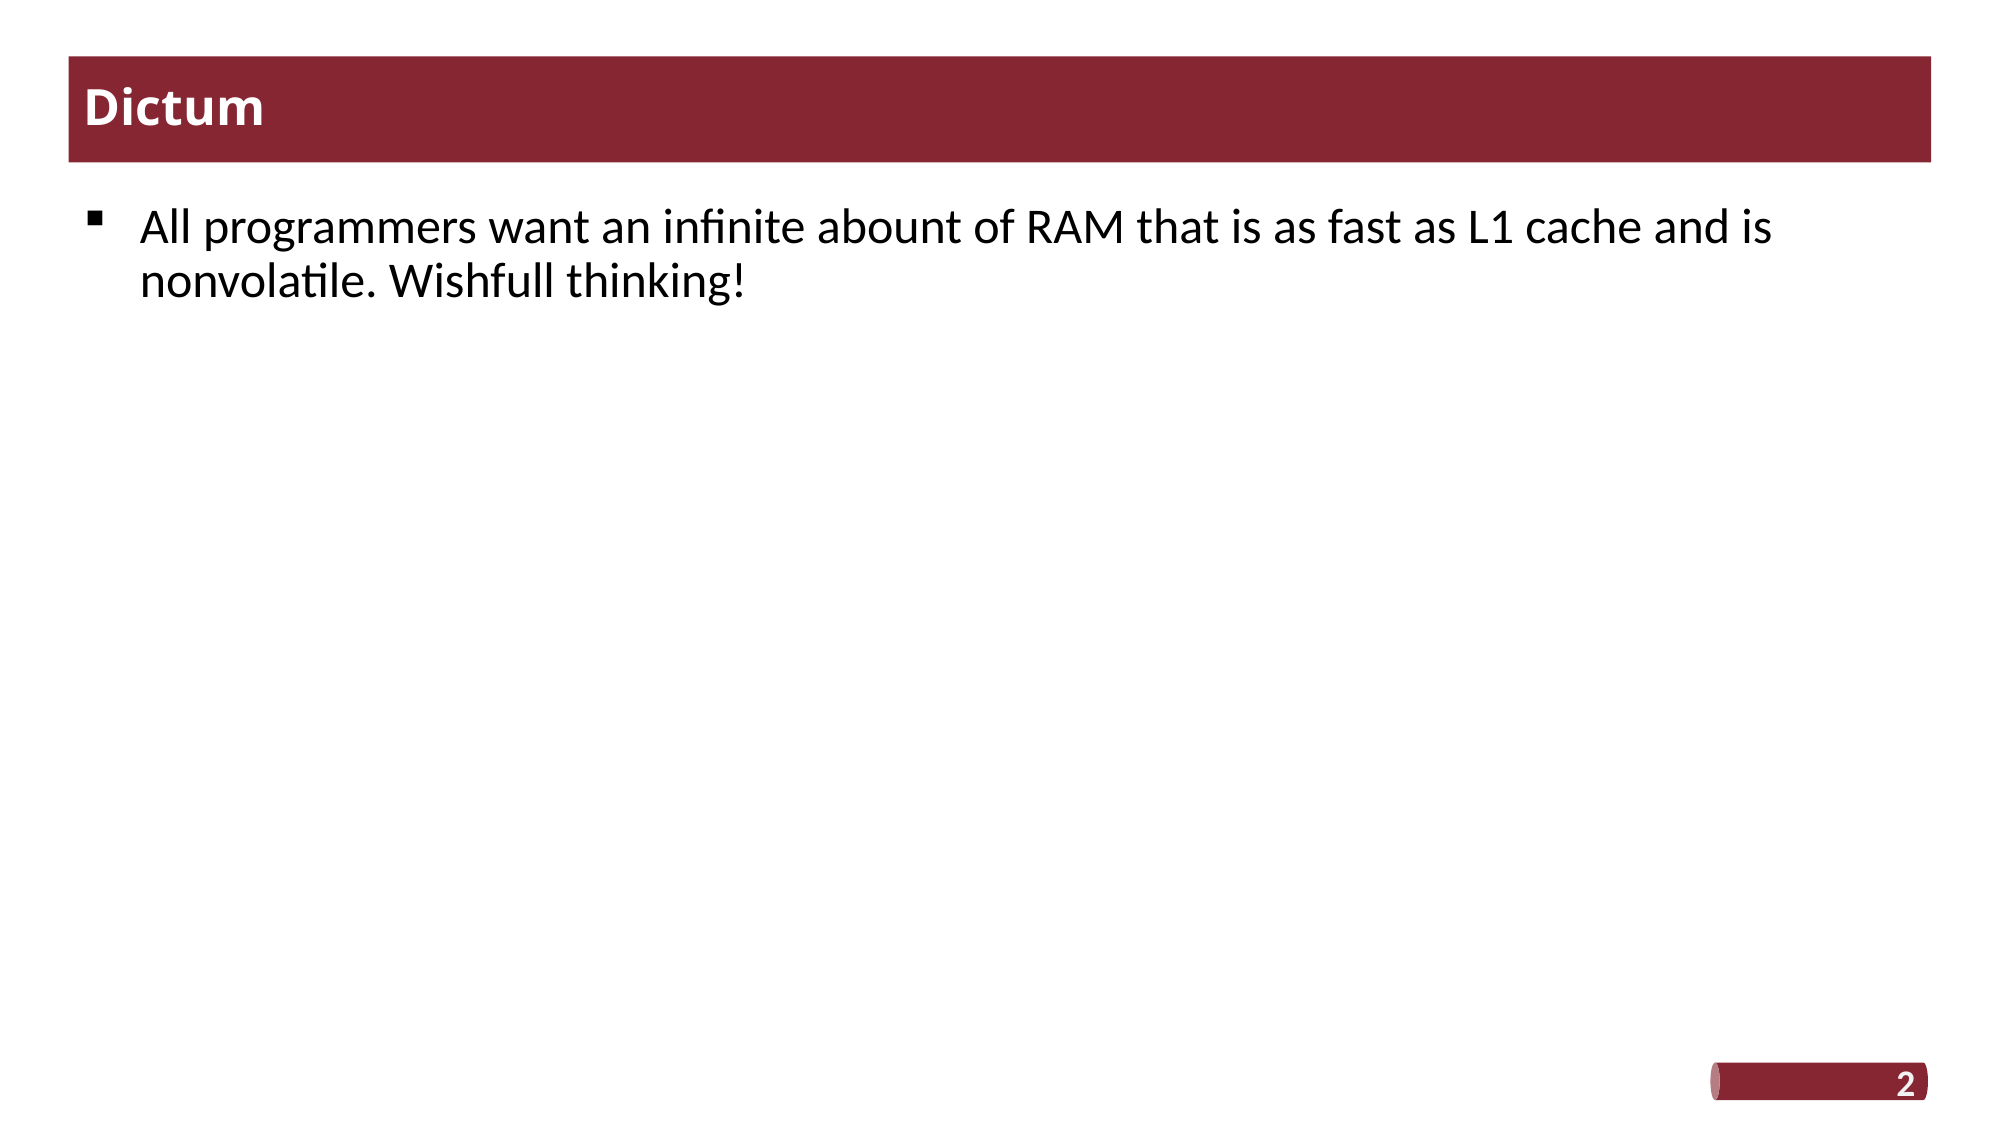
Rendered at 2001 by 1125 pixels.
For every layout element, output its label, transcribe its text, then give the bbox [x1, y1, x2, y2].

list All programmers want an infinite abount of RAM that is as fast as L1 cache and is nonvolatile. Wishfull thinking! [68, 193, 1932, 1046]
slide_number 2 [1806, 1062, 1931, 1100]
title Dictum [68, 56, 1932, 163]
